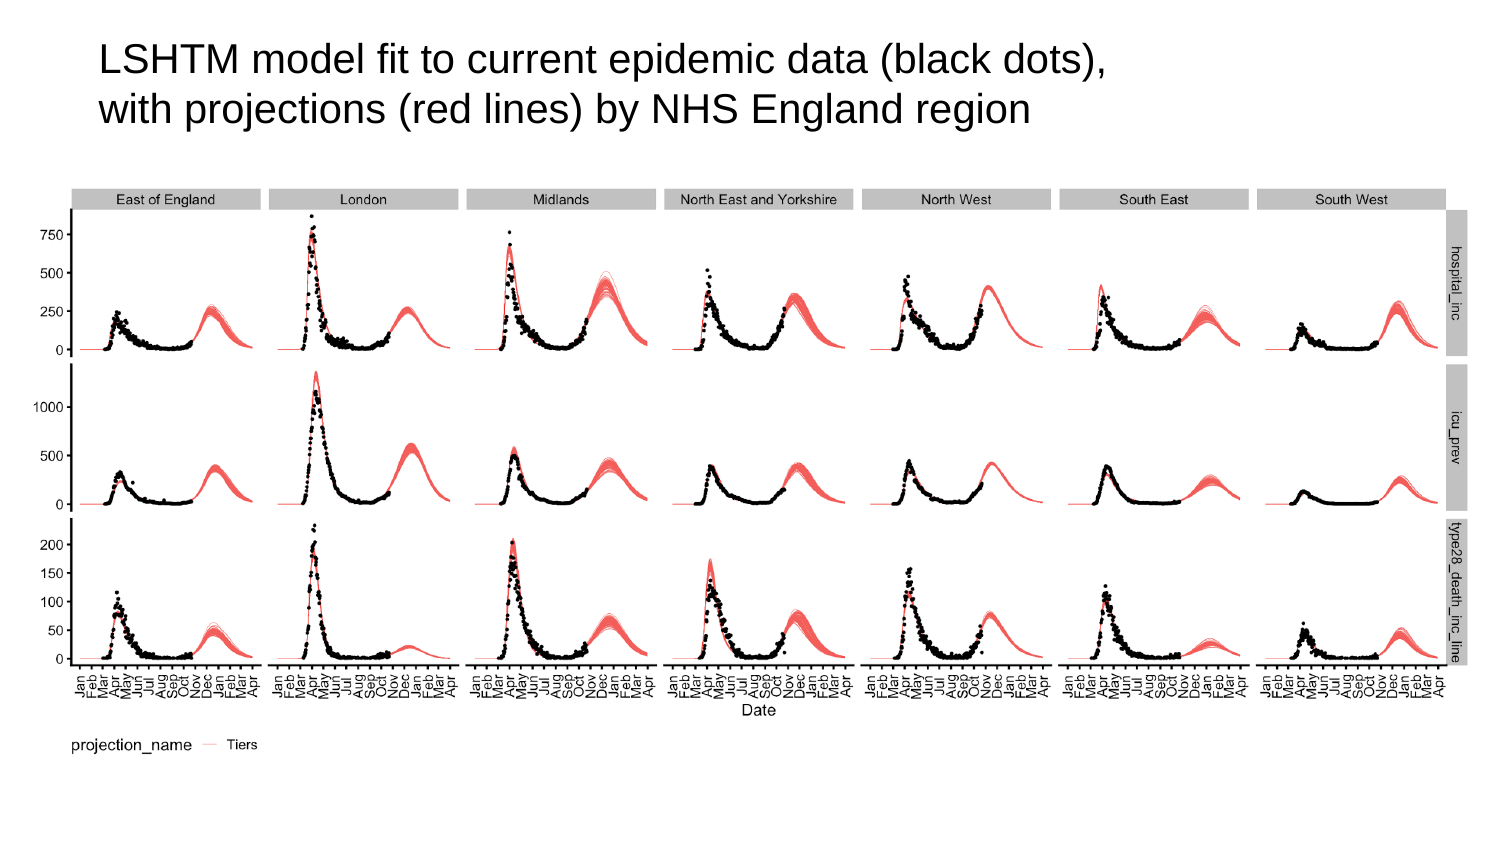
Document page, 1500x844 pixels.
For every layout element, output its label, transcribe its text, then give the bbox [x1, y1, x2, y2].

picture [24, 180, 1476, 761]
text_box LSHTM model fit to current epidemic data (black dots), with projections (red lines) by NHS England region [83, 16, 1449, 96]
